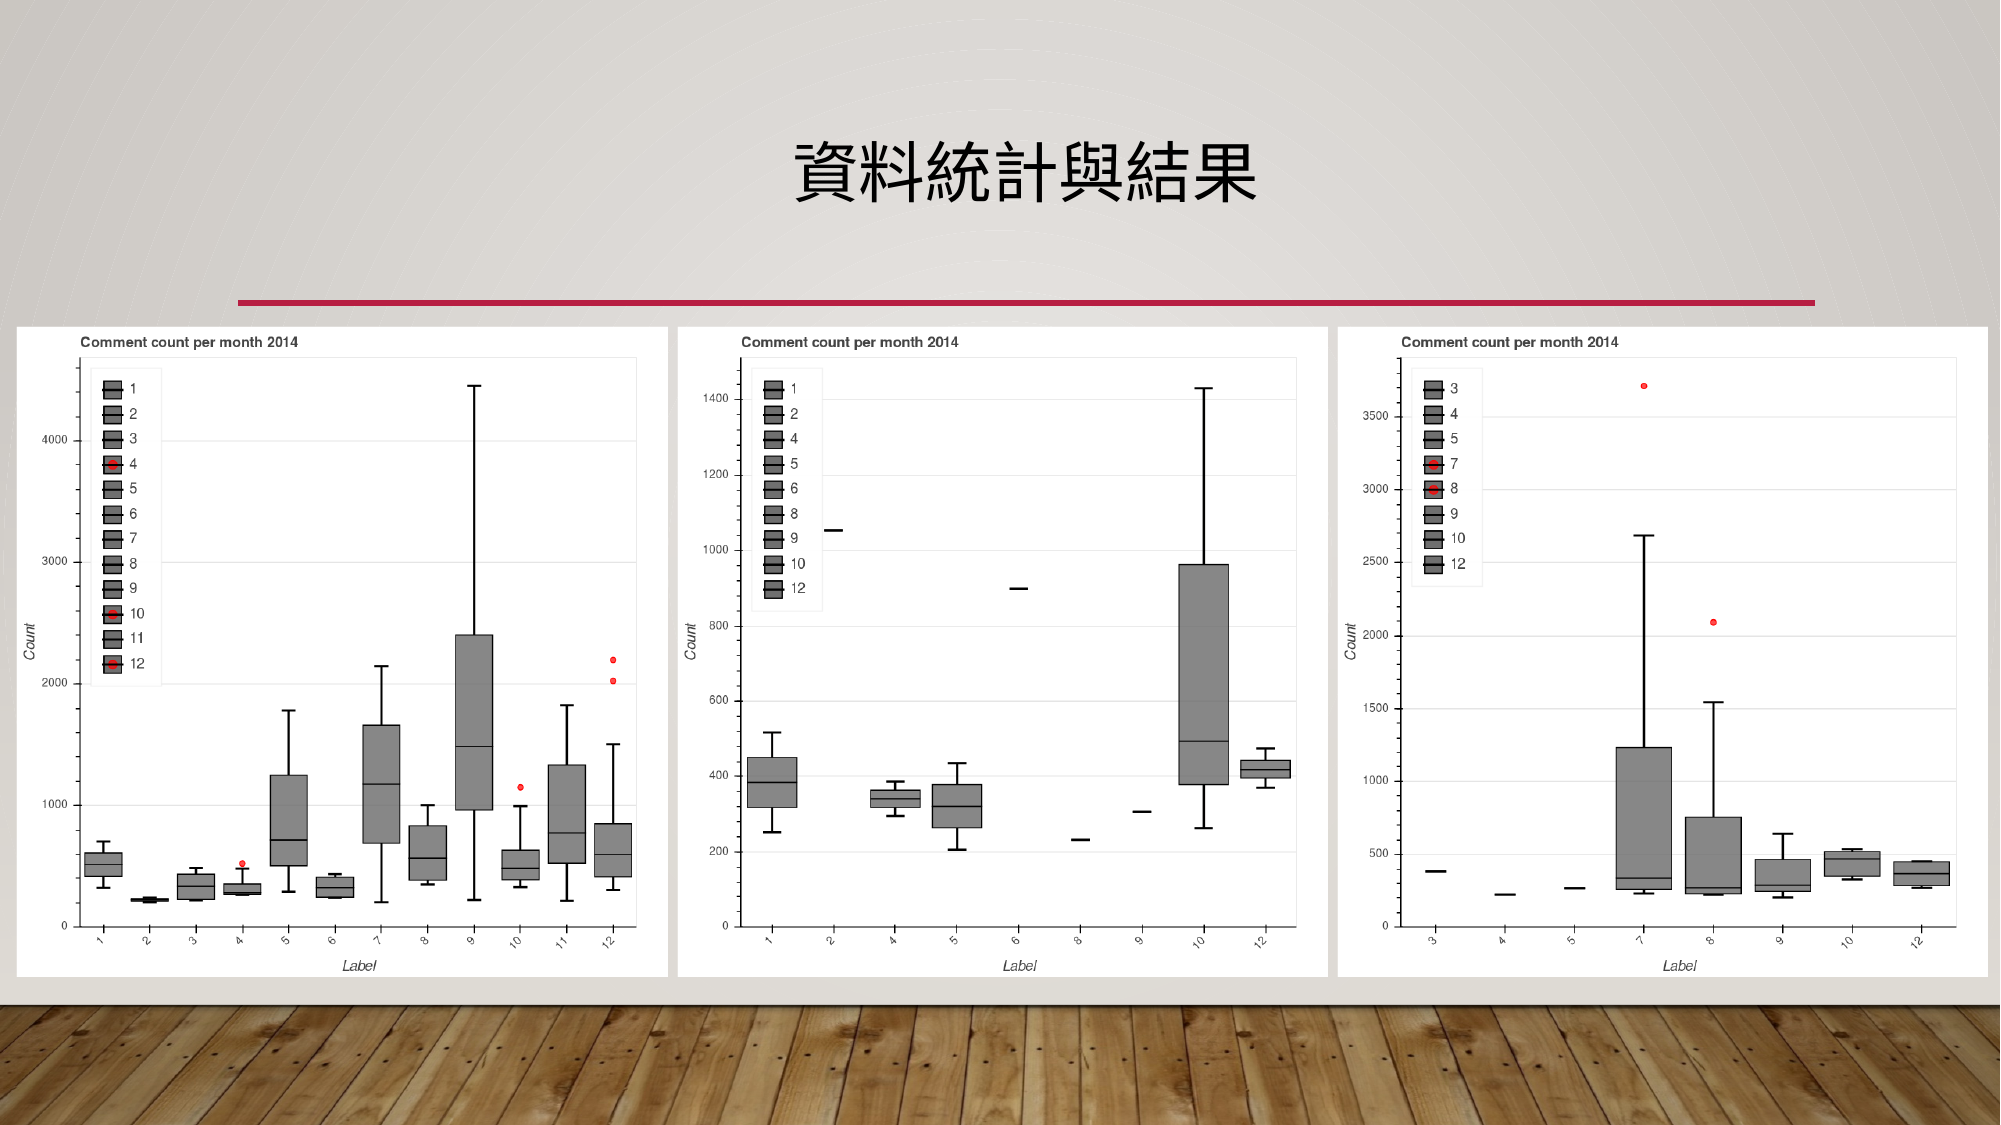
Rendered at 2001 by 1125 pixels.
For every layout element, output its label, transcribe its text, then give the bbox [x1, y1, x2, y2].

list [16, 325, 668, 977]
picture [676, 325, 1328, 977]
title 資料統計與結果 [238, 131, 1814, 305]
picture [1337, 325, 1989, 977]
picture [0, 1005, 2000, 1125]
